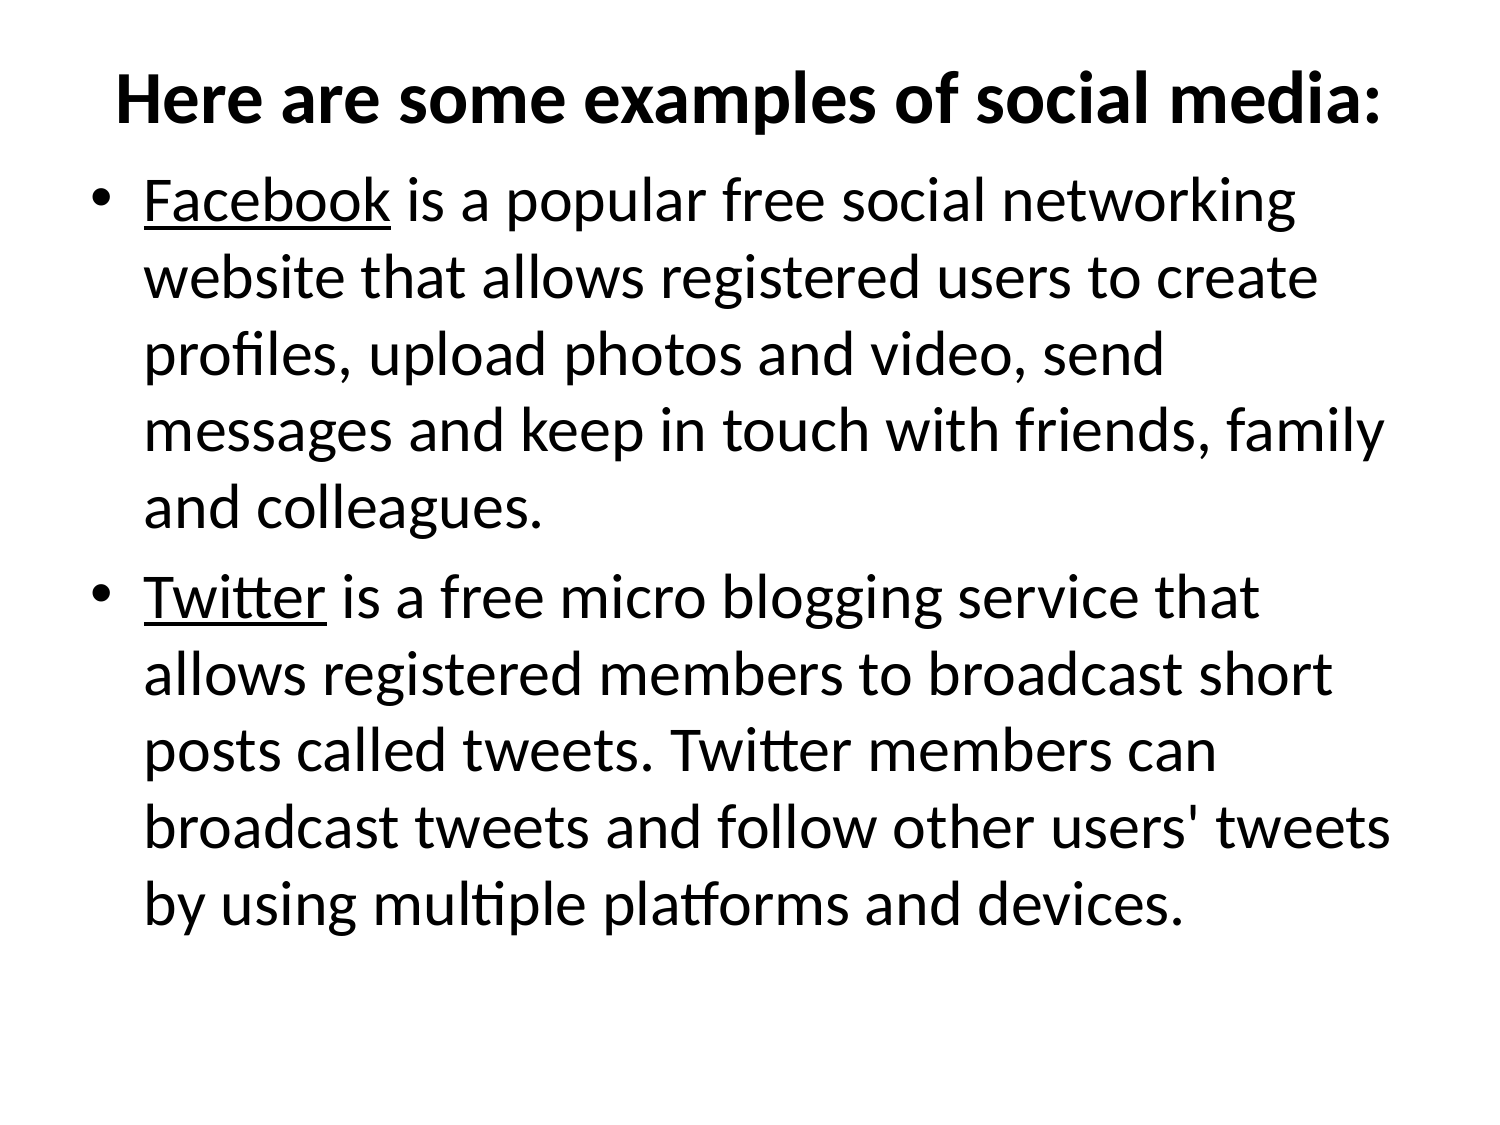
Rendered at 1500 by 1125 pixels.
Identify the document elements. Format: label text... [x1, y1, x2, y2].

list Facebook is a popular free social networking website that allows registered users to create profiles, upload photos and video, send messages and keep in touch with friends, family and colleagues. Twitter is a free micro blogging service that allows registered members to broadcast short posts called tweets. Twitter members can broadcast tweets and follow other users' tweets by using multiple platforms and devices. [75, 149, 1425, 1005]
title Here are some examples of social media: [75, 45, 1425, 149]
